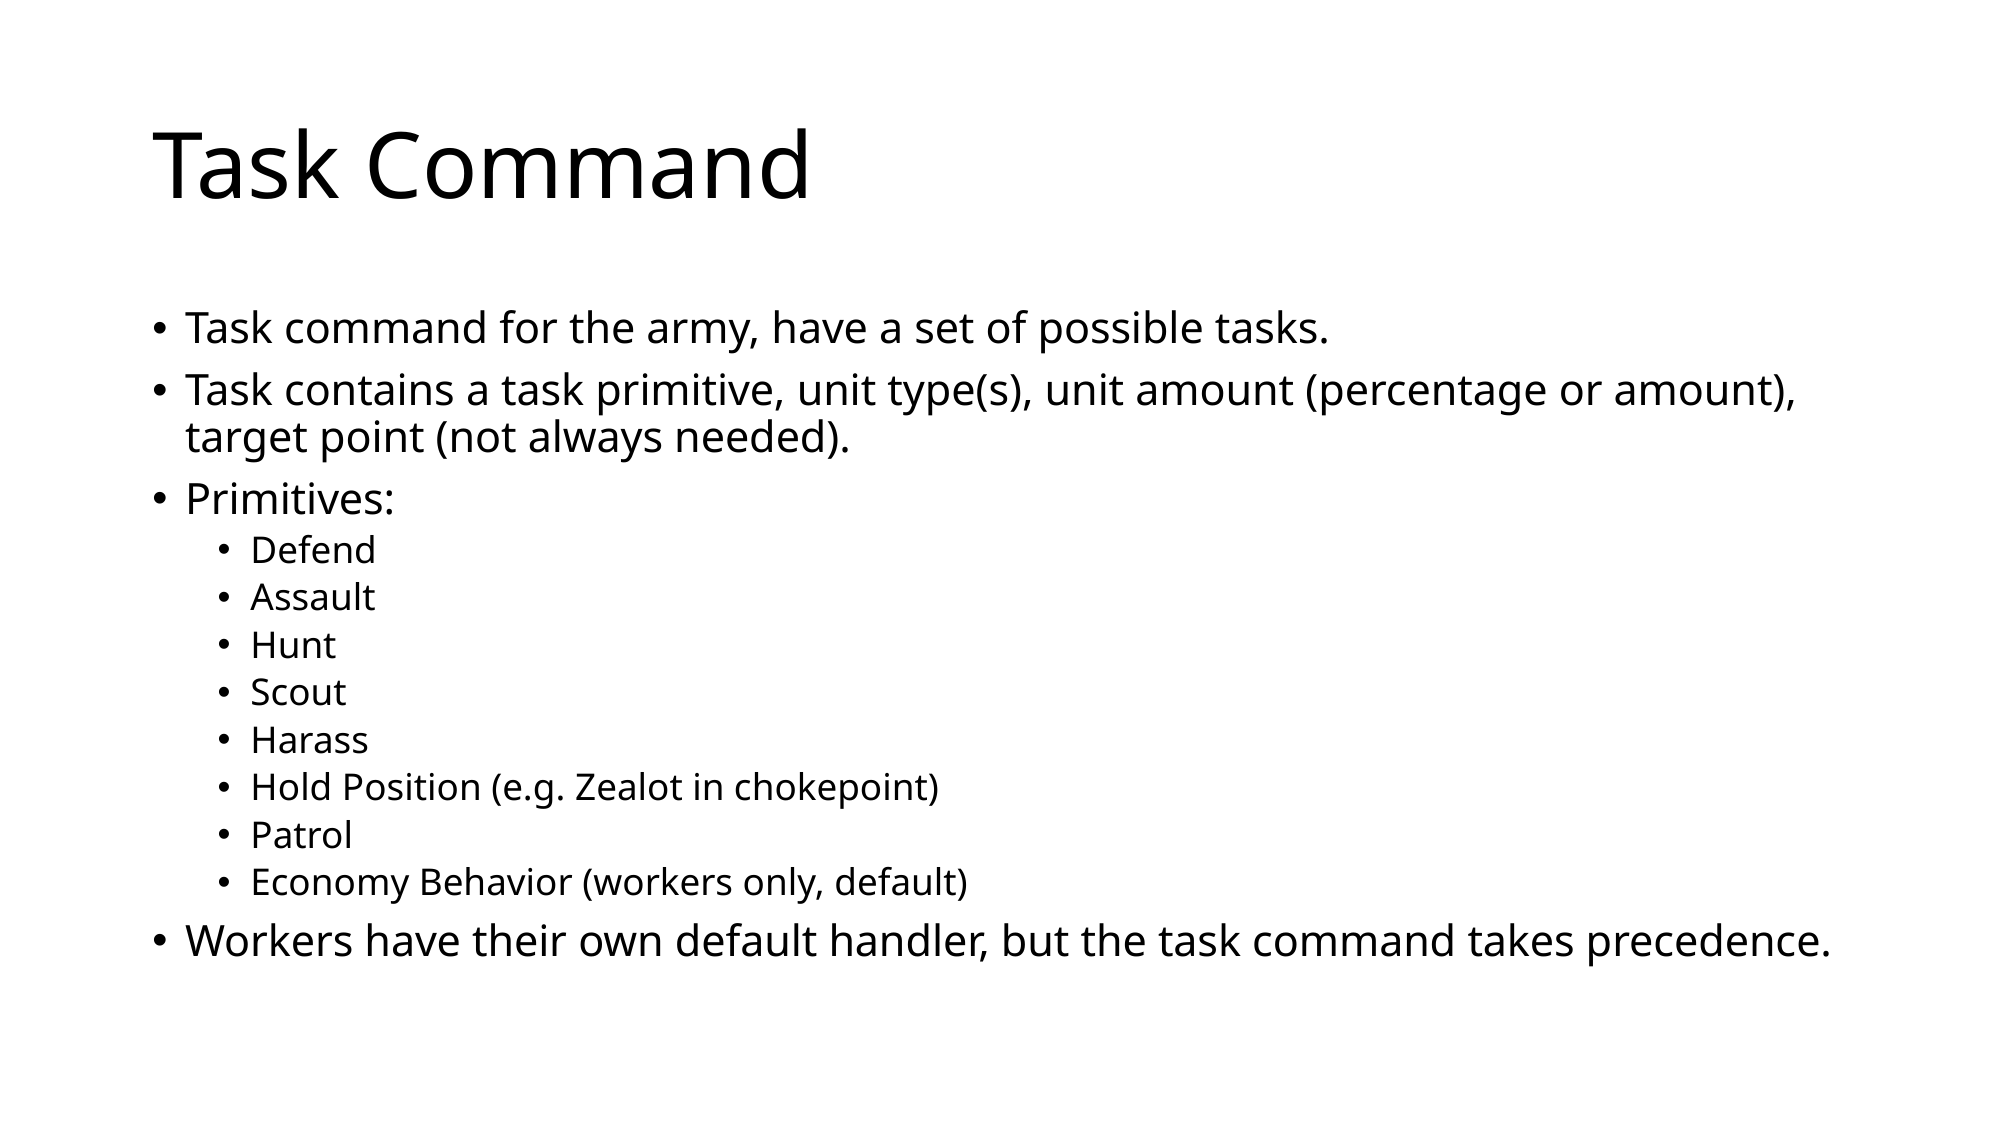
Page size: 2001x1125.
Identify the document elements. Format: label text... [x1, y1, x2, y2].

list Task command for the army, have a set of possible tasks. Task contains a task primitive, unit type(s), unit amount (percentage or amount), target point (not always needed). Primitives: Defend Assault Hunt Scout Harass Hold Position (e.g. Zealot in chokepoint) Patrol Economy Behavior (workers only, default) Workers have their own default handler, but the task command takes precedence. [137, 299, 1863, 1014]
title Task Command [137, 59, 1863, 278]
